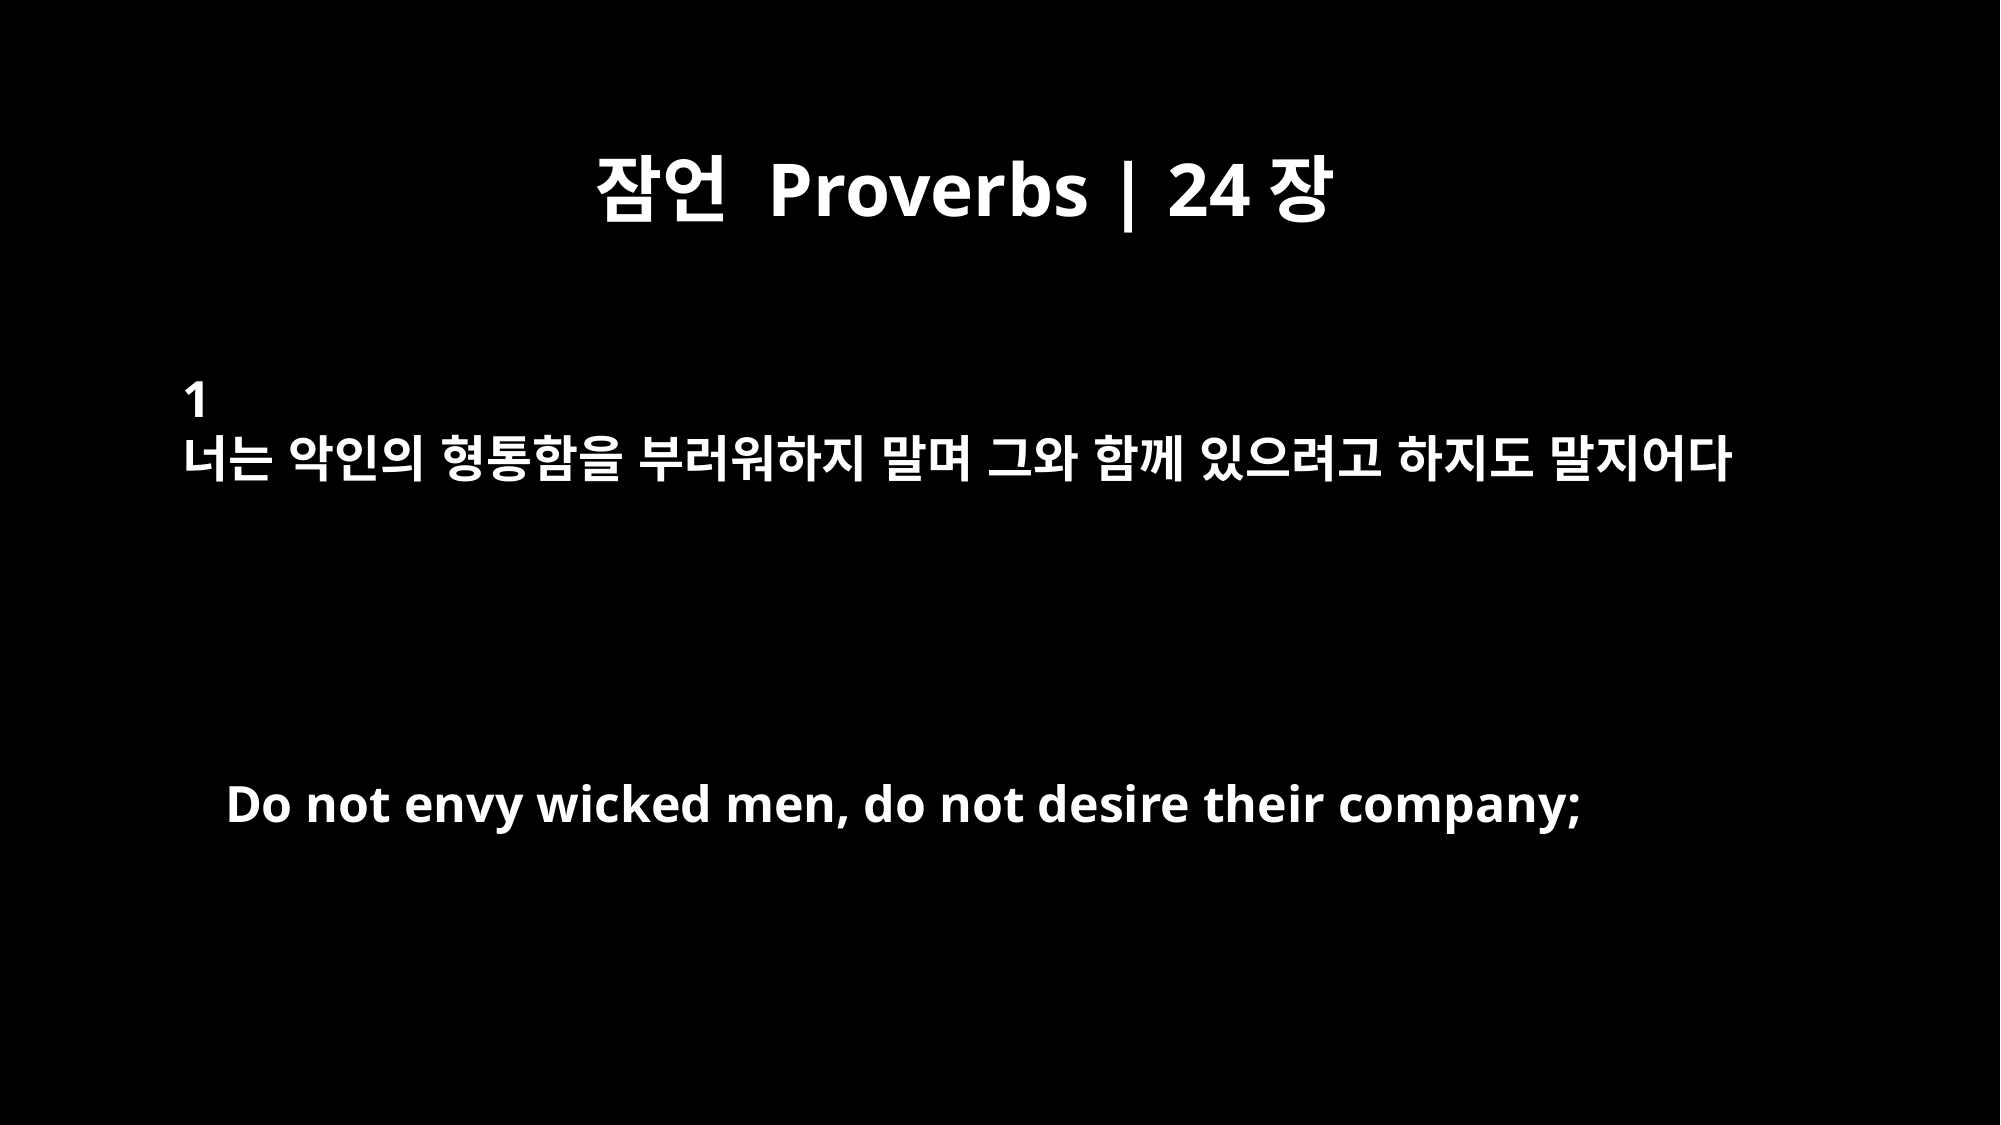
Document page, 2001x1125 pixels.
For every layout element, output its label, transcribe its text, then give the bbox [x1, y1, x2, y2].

text_box Do not envy wicked men, do not desire their company; [210, 764, 1598, 840]
text_box 잠언 Proverbs | 24장 [580, 136, 1352, 239]
text_box 1 너는 악인의 형통함을 부러워하지 말며 그와 함께 있으려고 하지도 말지어다 [167, 359, 1750, 495]
